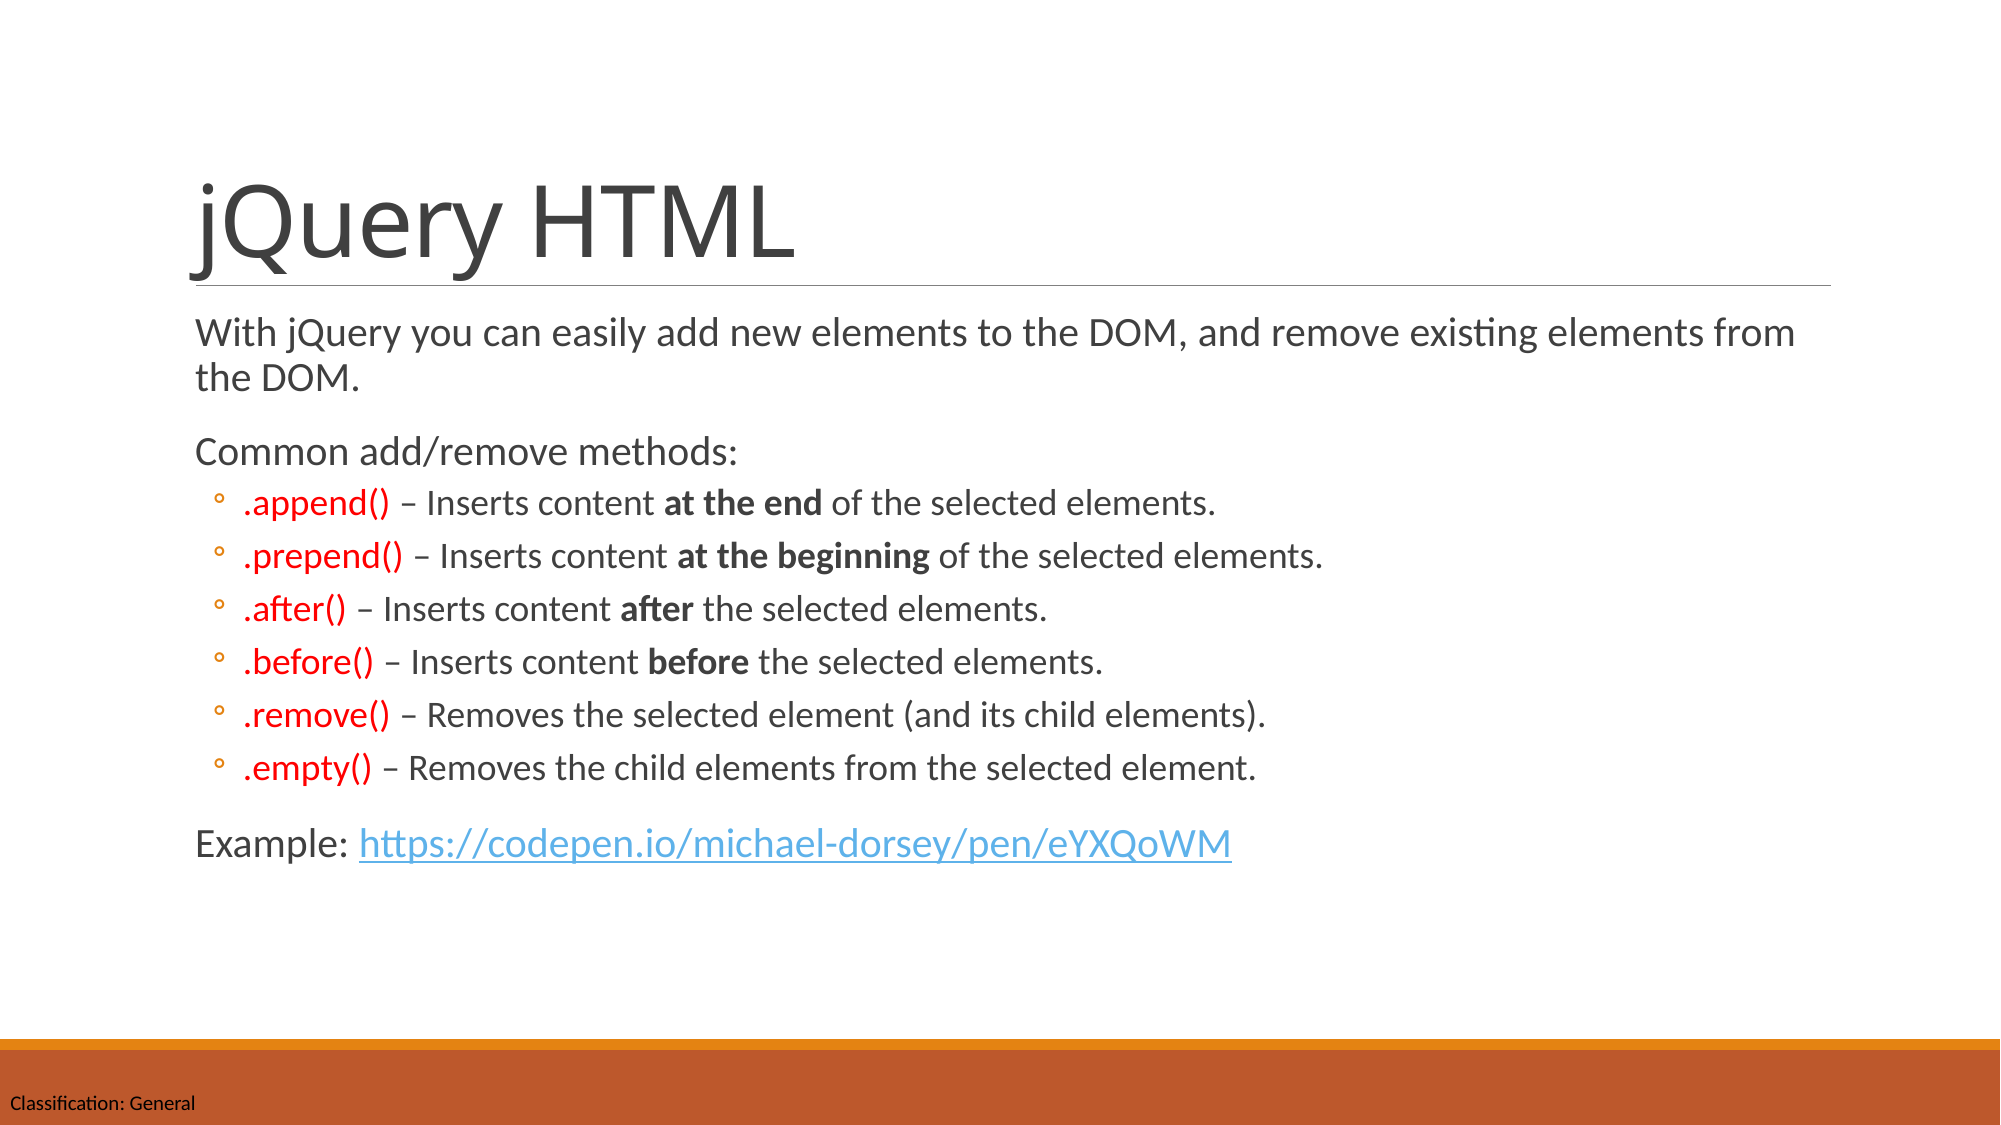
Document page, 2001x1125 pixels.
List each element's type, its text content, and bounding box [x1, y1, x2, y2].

title jQuery HTML [180, 47, 1830, 285]
list With jQuery you can easily add new elements to the DOM, and remove existing elements from the DOM. Common add/remove methods: .append() – Inserts content at the end of the selected elements. .prepend() – Inserts content at the beginning of the selected elements. .after() – Inserts content after the selected elements. .before() – Inserts content before the selected elements. .remove() – Removes the selected element (and its child elements). .empty() – Removes the child elements from the selected element. Example: https://codepen.io/michael-dorsey/pen/eYXQoWM [180, 302, 1830, 963]
